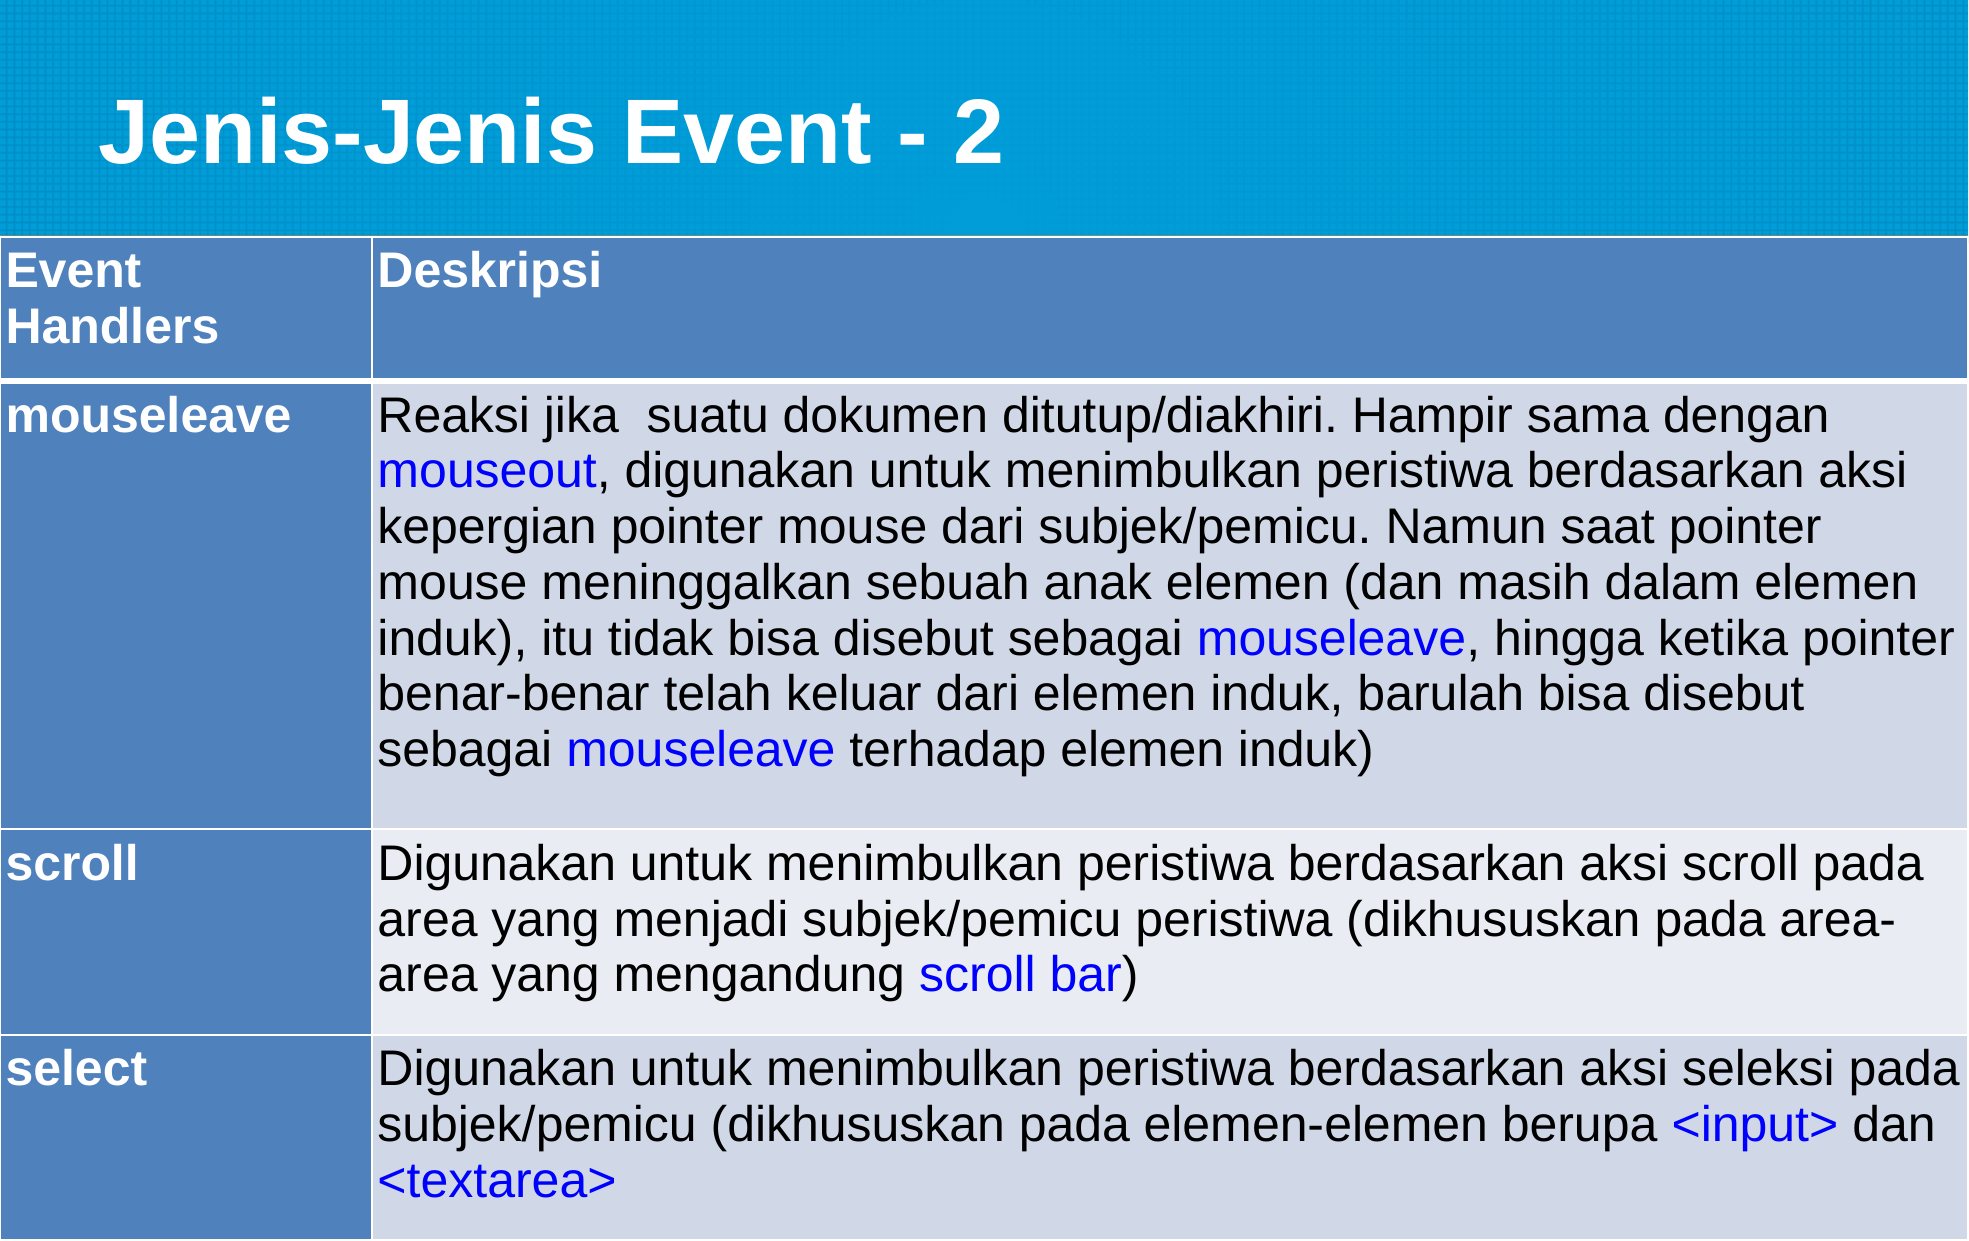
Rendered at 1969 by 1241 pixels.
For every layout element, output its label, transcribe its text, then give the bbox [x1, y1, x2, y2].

table_header Event Handlers [1, 238, 371, 378]
text_box Jenis-Jenis Event - 2 [98, 66, 1870, 182]
table_cell mouseleave [1, 384, 371, 828]
table_header Deskripsi [373, 238, 1967, 378]
table_cell Reaksi jika suatu dokumen ditutup/diakhiri. Hampir sama dengan mouseout, digunakan untuk menimbulkan peristiwa berdasarkan aksi kepergian pointer mouse dari subjek/pemicu. Namun saat pointer mouse meninggalkan sebuah anak elemen (dan masih dalam elemen induk), itu tidak bisa disebut sebagai mouseleave, hingga ketika pointer benar-benar telah keluar dari elemen induk, barulah bisa disebut sebagai mouseleave terhadap elemen induk) [373, 384, 1967, 828]
table_cell select [1, 1036, 371, 1239]
table_cell Digunakan untuk menimbulkan peristiwa berdasarkan aksi seleksi pada subjek/pemicu (dikhususkan pada elemen-elemen berupa <input> dan <textarea> [373, 1036, 1967, 1239]
table_cell Digunakan untuk menimbulkan peristiwa berdasarkan aksi scroll pada area yang menjadi subjek/pemicu peristiwa (dikhususkan pada area-area yang mengandung scroll bar) [373, 830, 1967, 1034]
table_cell scroll [1, 830, 371, 1034]
